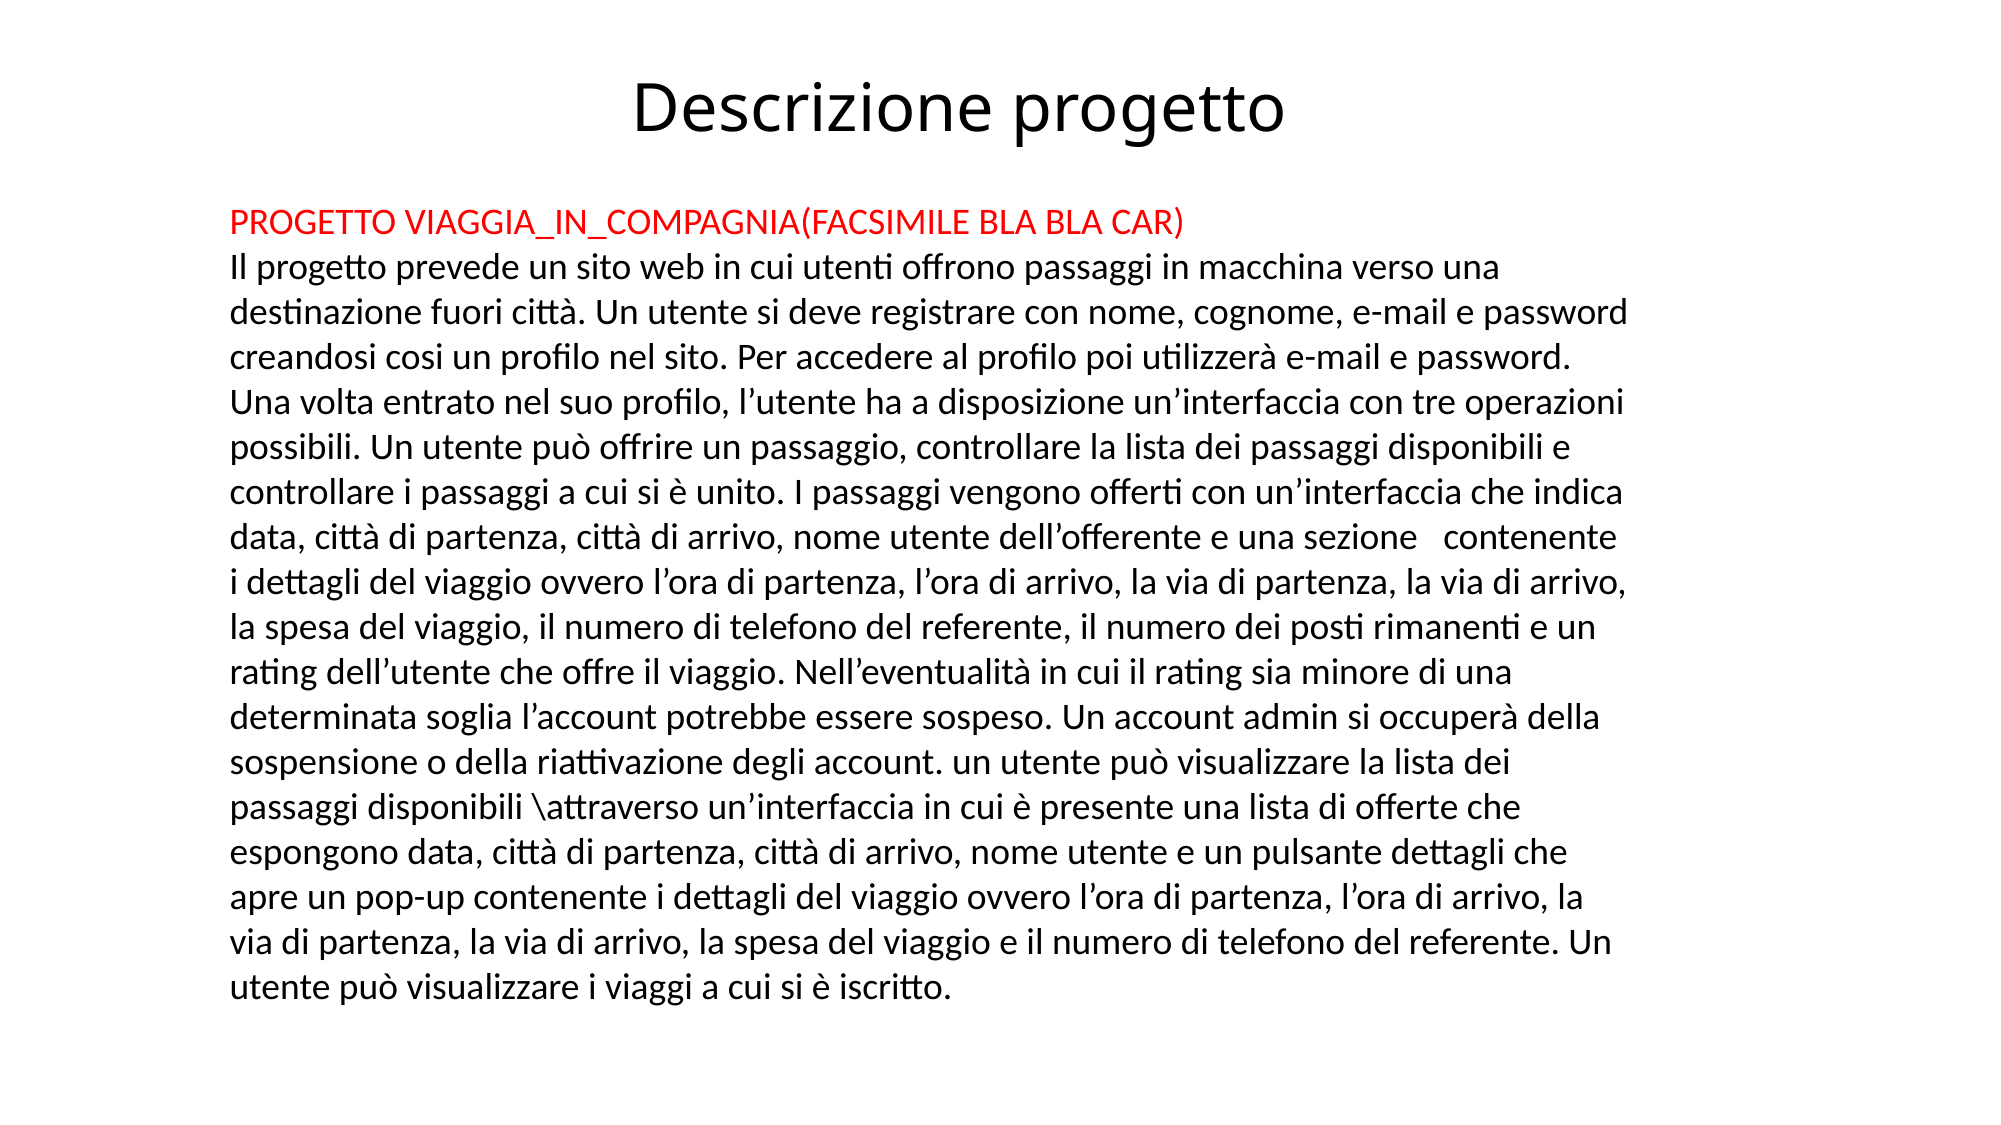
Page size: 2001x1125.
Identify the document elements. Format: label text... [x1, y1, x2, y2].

text_box PROGETTO VIAGGIA_IN_COMPAGNIA(FACSIMILE BLA BLA CAR) Il progetto prevede un sito web in cui utenti offrono passaggi in macchina verso una destinazione fuori città. Un utente si deve registrare con nome, cognome, e-mail e password creandosi cosi un profilo nel sito. Per accedere al profilo poi utilizzerà e-mail e password. Una volta entrato nel suo profilo, l’utente ha a disposizione un’interfaccia con tre operazioni possibili. Un utente può offrire un passaggio, controllare la lista dei passaggi disponibili e controllare i passaggi a cui si è unito. I passaggi vengono offerti con un’interfaccia che indica data, città di partenza, città di arrivo, nome utente dell’offerente e una sezione contenente i dettagli del viaggio ovvero l’ora di partenza, l’ora di arrivo, la via di partenza, la via di arrivo, la spesa del viaggio, il numero di telefono del referente, il numero dei posti rimanenti e un rating dell’utente che offre il viaggio. Nell’eventualità in cui il rating sia minore di una determinata soglia l’account potrebbe essere sospeso. Un account admin si occuperà della sospensione o della riattivazione degli account. un utente può visualizzare la lista dei passaggi disponibili \attraverso un’interfaccia in cui è presente una lista di offerte che espongono data, città di partenza, città di arrivo, nome utente e un pulsante dettagli che apre un pop-up contenente i dettagli del viaggio ovvero l’ora di partenza, l’ora di arrivo, la via di partenza, la via di arrivo, la spesa del viaggio e il numero di telefono del referente. Un utente può visualizzare i viaggi a cui si è iscritto. [214, 190, 1650, 1015]
text_box Descrizione progetto [617, 57, 1460, 152]
